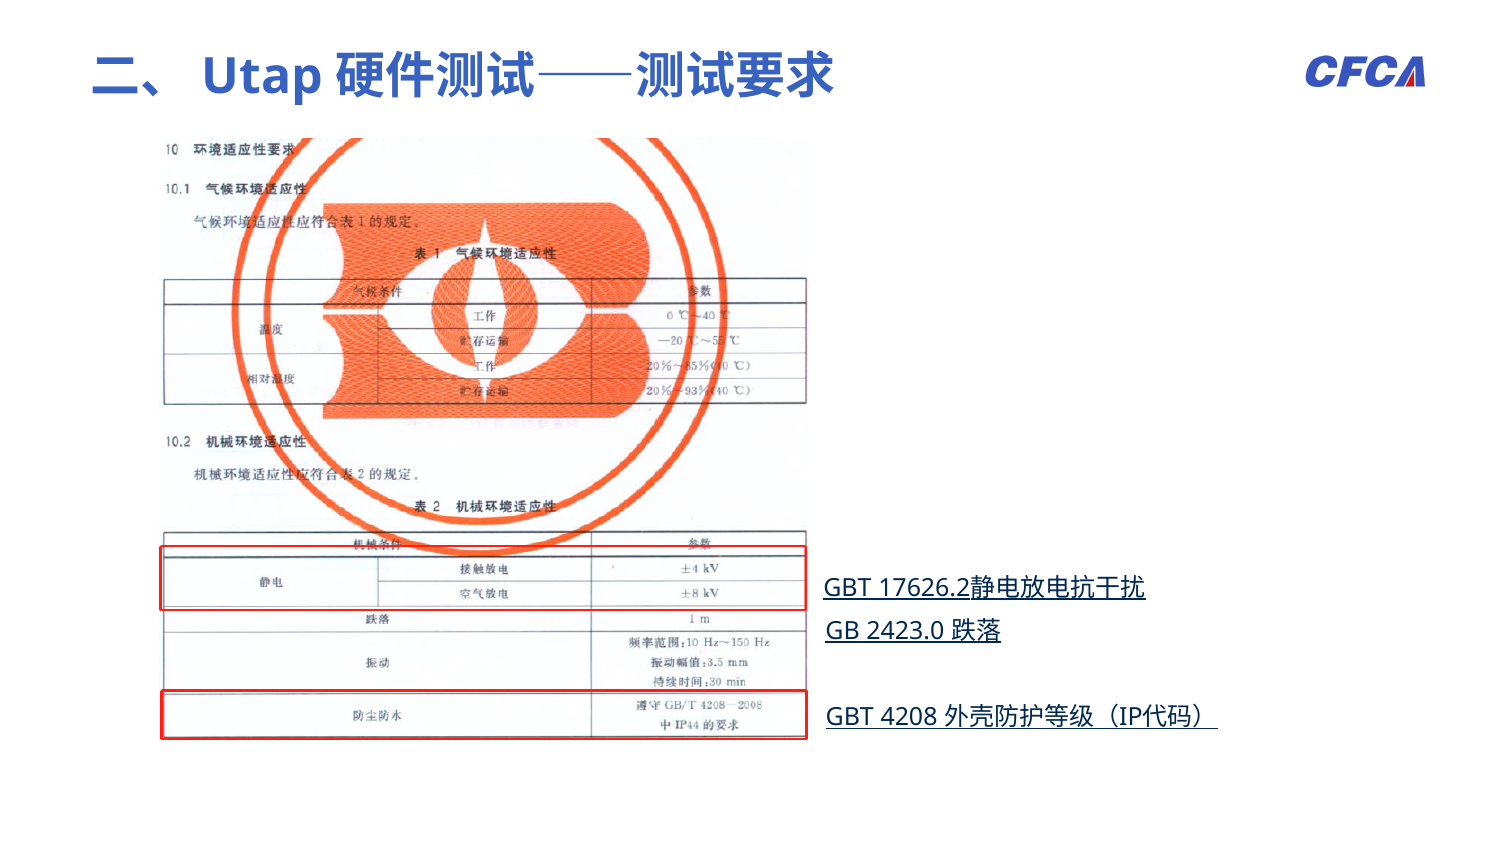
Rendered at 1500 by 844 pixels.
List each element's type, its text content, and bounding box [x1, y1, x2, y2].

title 二、Utap硬件测试——测试要求 [75, 37, 1223, 111]
text_box GBT 4208 外壳防护等级（IP代码） [812, 693, 1233, 745]
picture [1305, 55, 1425, 87]
text_box GB 2423.0 跌落 [813, 606, 1016, 658]
text_box GBT 17626.2静电放电抗干扰 [813, 545, 1282, 616]
picture [159, 138, 809, 744]
